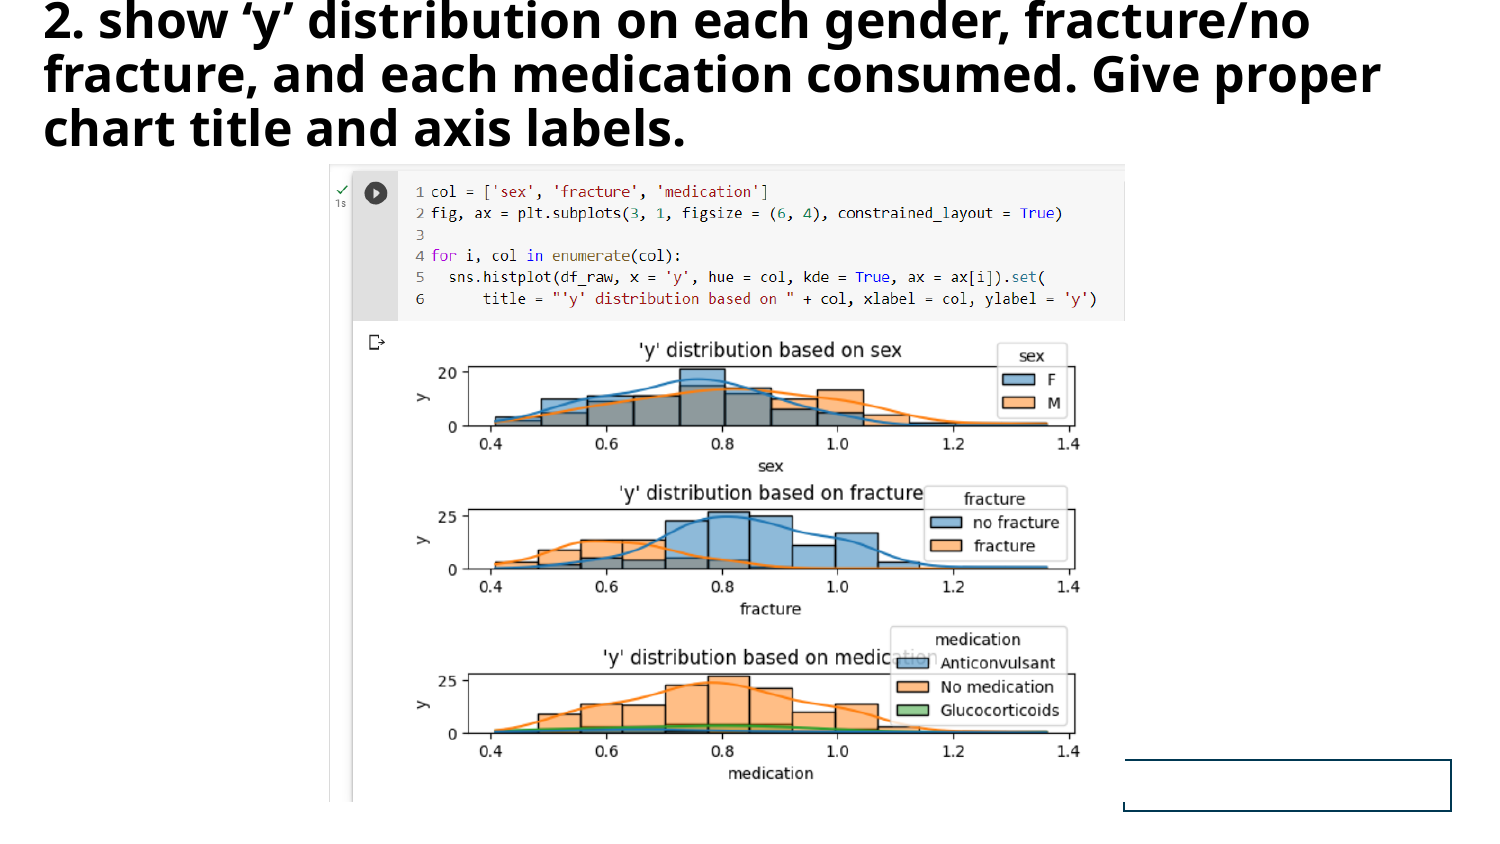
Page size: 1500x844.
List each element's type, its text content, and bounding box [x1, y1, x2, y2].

title 2. show ‘y’ distribution on each gender, fracture/no fracture, and each medication consumed. Give proper chart title and axis labels. [28, 32, 1477, 165]
picture [325, 164, 1125, 802]
text_box [1123, 759, 1452, 812]
